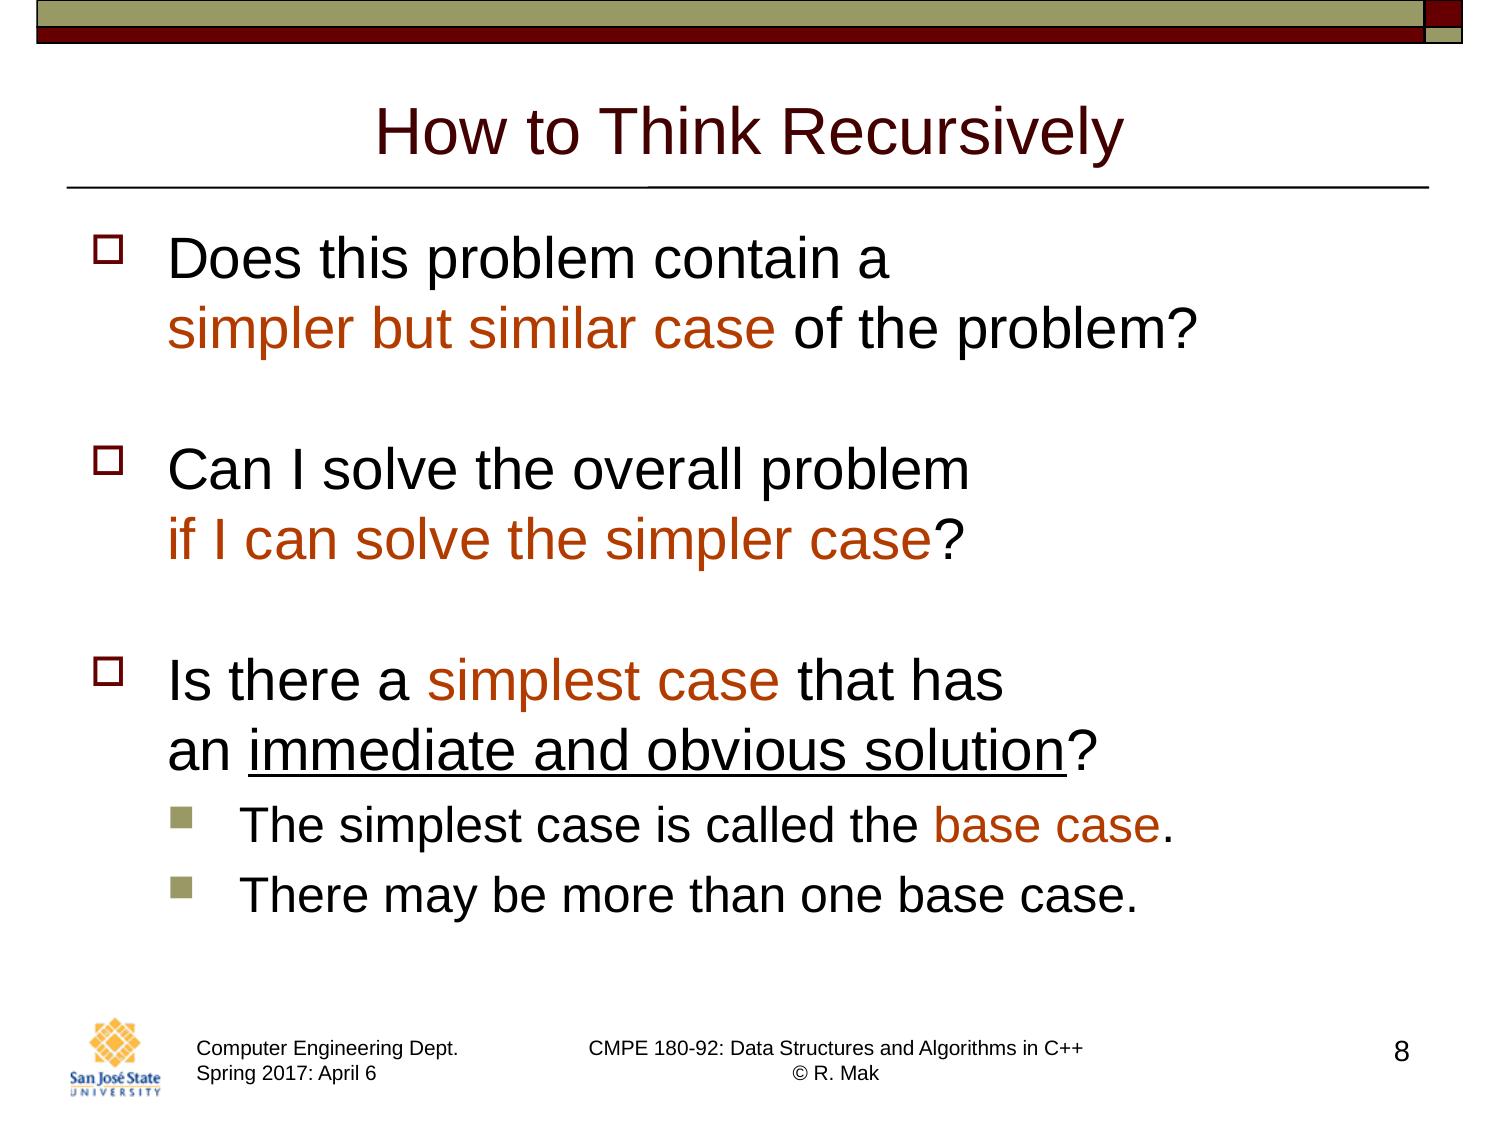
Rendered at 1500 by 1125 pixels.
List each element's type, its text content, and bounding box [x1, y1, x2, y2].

list Does this problem contain a simpler but similar case of the problem? Can I solve the overall problem if I can solve the simpler case? Is there a simplest case that has an immediate and obvious solution? The simplest case is called the base case. There may be more than one base case. [75, 212, 1425, 1006]
slide_number 8 [1112, 1025, 1425, 1100]
picture [60, 1012, 166, 1112]
title How to Think Recursively [75, 67, 1425, 175]
